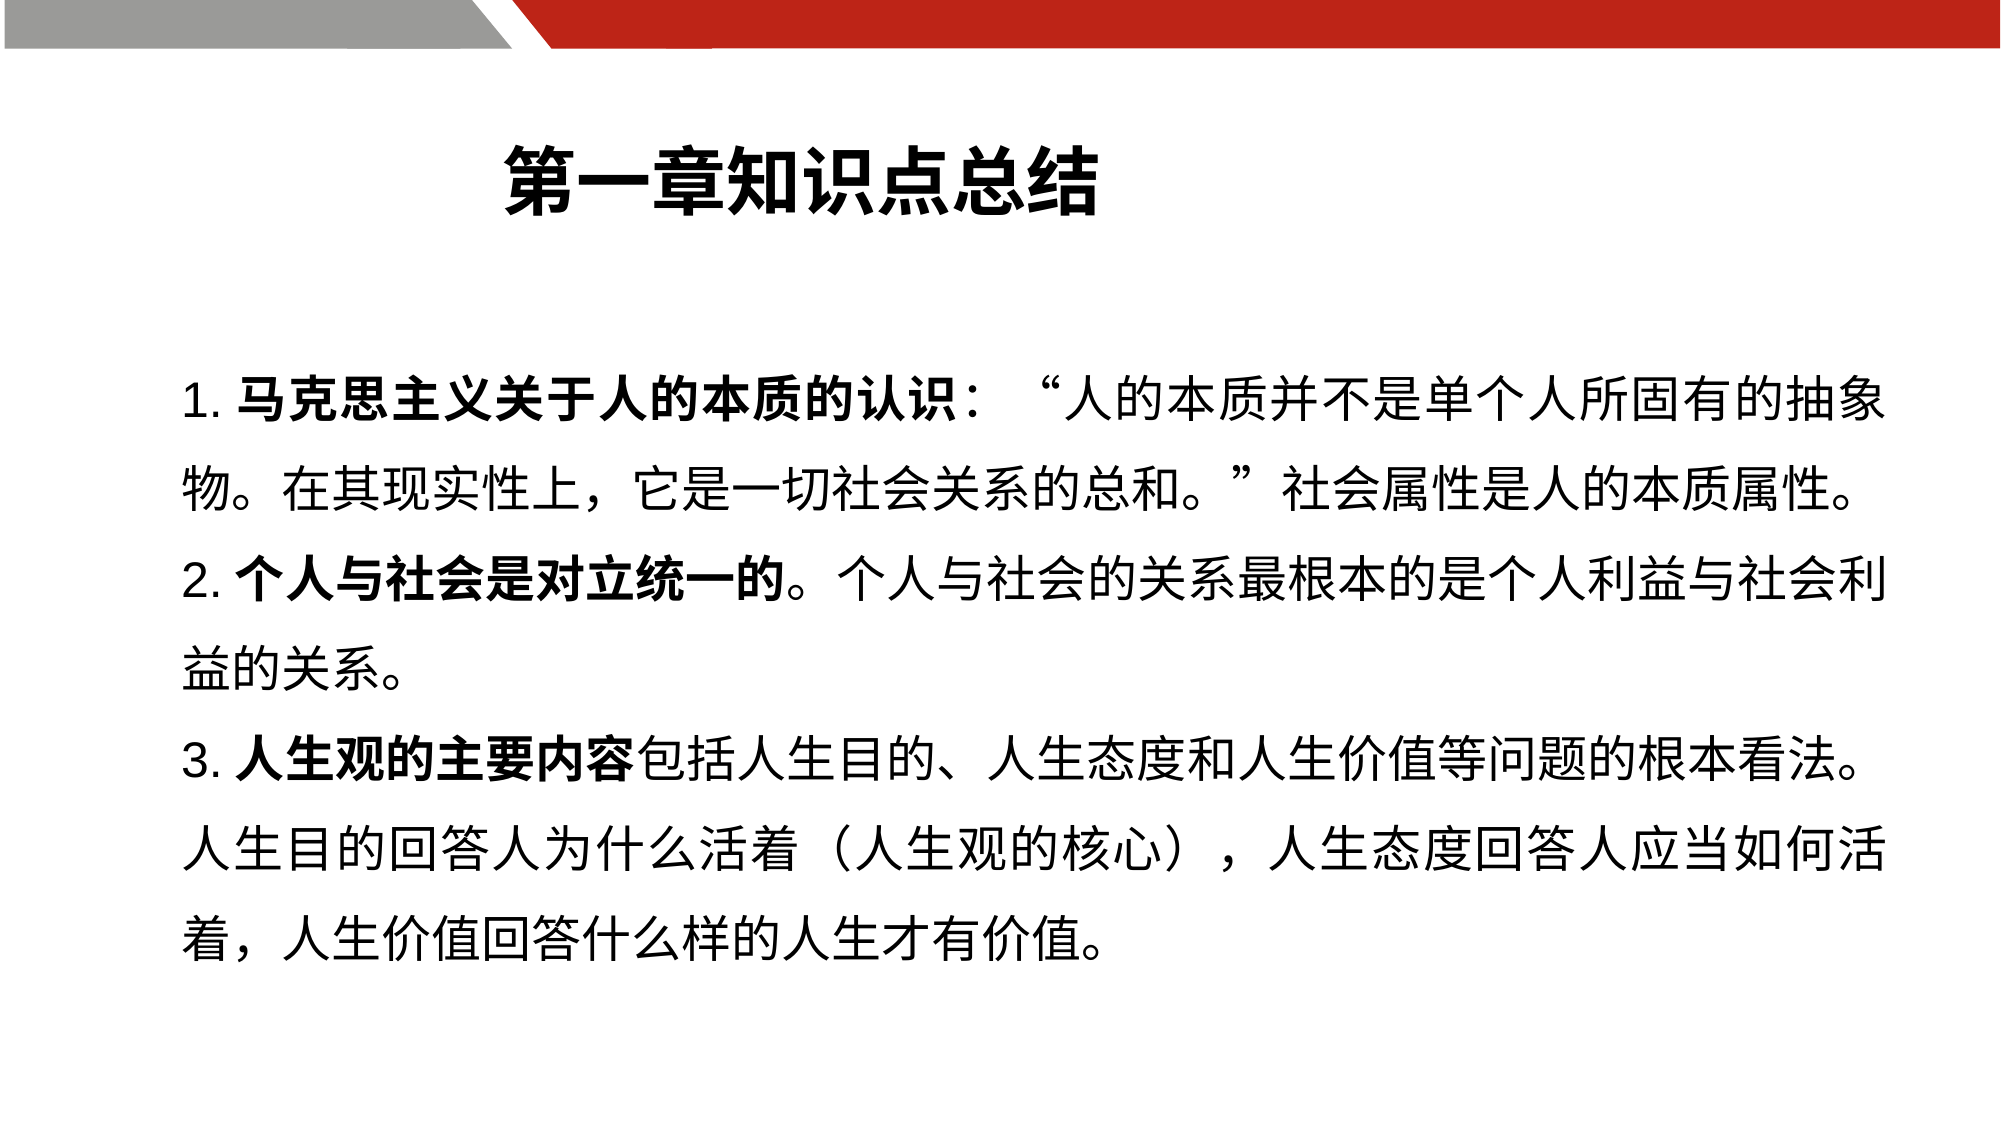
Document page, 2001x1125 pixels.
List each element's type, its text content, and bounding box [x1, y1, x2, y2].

text_box 第一章知识点总结 [486, 111, 1384, 259]
text_box 1.马克思主义关于人的本质的认识：“人的本质并不是单个人所固有的抽象物。在其现实性上，它是一切社会关系的总和。”社会属性是人的本质属性。 2.个人与社会是对立统一的。个人与社会的关系最根本的是个人利益与社会利益的关系。 3.人生观的主要内容包括人生目的、人生态度和人生价值等问题的根本看法。人生目的回答人为什么活着（人生观的核心），人生态度回答人应当如何活着，人生价值回答什么样的人生才有价值。 [166, 329, 1903, 975]
